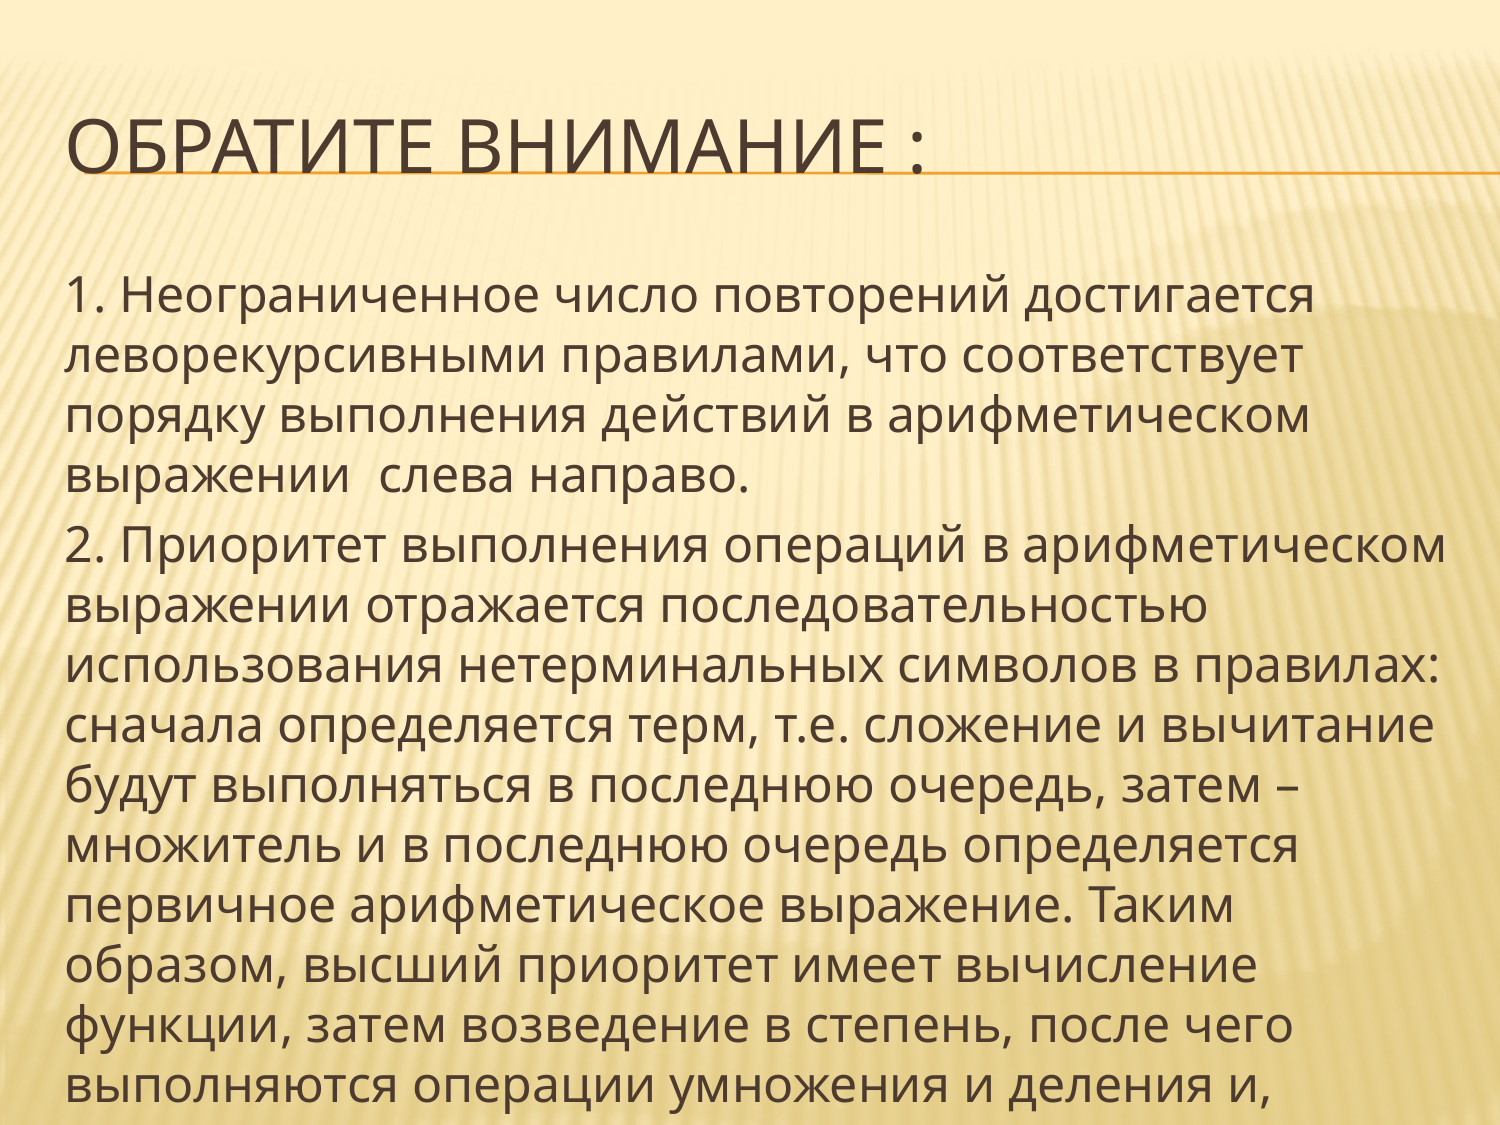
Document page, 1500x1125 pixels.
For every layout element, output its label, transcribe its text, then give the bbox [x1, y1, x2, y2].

title Обратите ВНИМАНИЕ : [50, 75, 1475, 213]
list 1. Неограниченное число повторений достигается леворекурсивными правилами, что соответствует порядку выполнения действий в арифметическом выражении слева направо. 2. Приоритет выполнения операций в арифметическом выражении отражается последовательностью использования нетерминальных символов в правилах: сначала определяется терм, т.е. сложение и вычитание будут выполняться в последнюю очередь, затем – множитель и в последнюю очередь определяется первичное арифметическое выражение. Таким образом, высший приоритет имеет вычисление функции, затем возведение в степень, после чего выполняются операции умножения и деления и, наконец, сложение и вычитание. [50, 254, 1475, 998]
